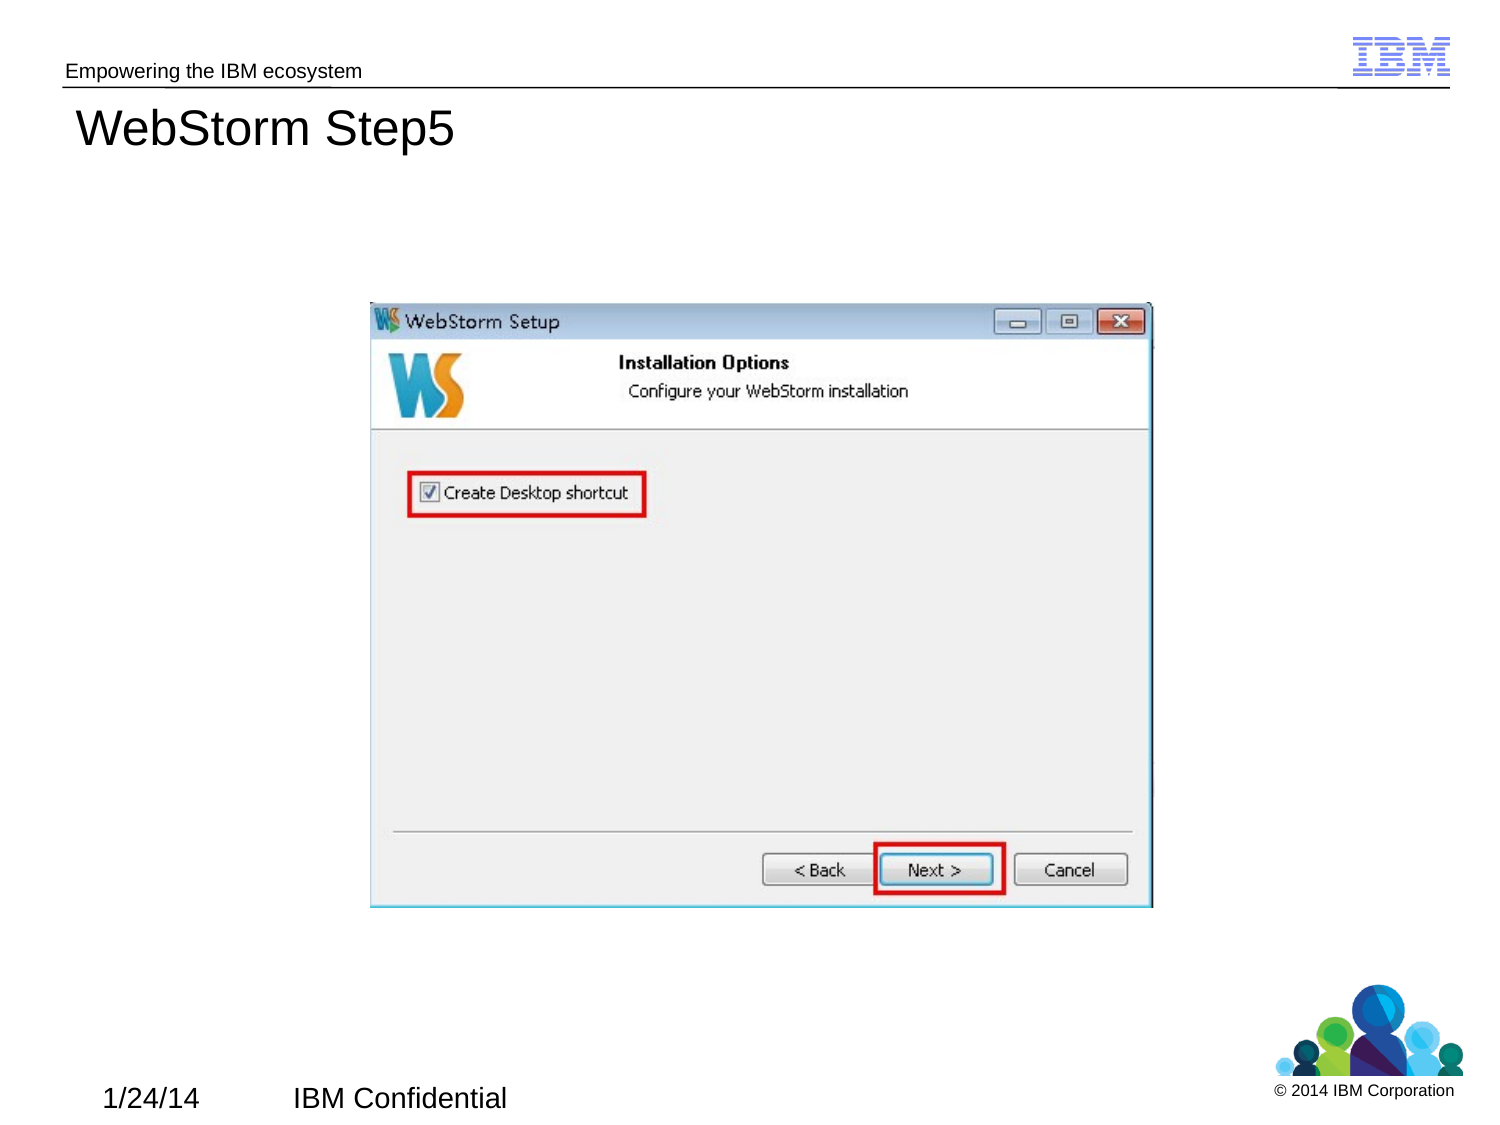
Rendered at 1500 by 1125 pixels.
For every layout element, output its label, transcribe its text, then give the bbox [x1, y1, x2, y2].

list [370, 302, 1155, 908]
picture [1275, 983, 1463, 1076]
title WebStorm Step5 [60, 97, 1463, 163]
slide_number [87, 1071, 250, 1125]
picture [1353, 37, 1450, 76]
footer IBM Confidential [278, 1072, 1251, 1125]
